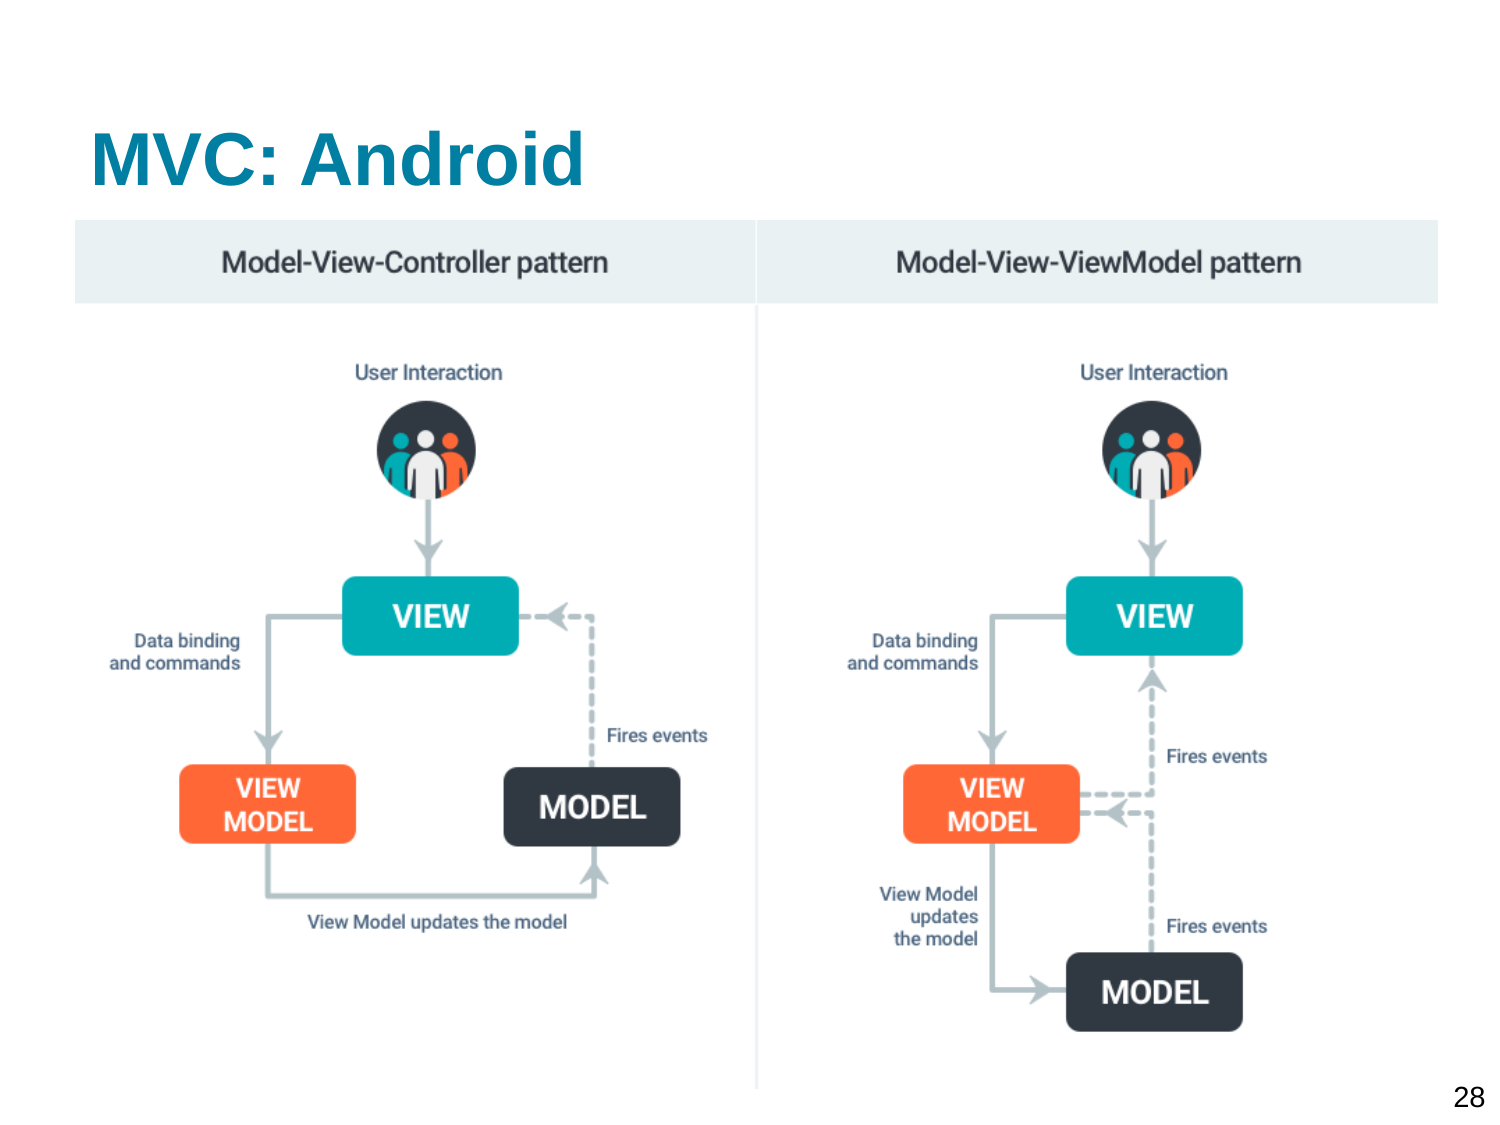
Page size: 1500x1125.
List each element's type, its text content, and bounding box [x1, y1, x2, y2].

slide_number 28 [1410, 1081, 1500, 1112]
title MVC: Android [75, 35, 1425, 216]
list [74, 220, 1438, 1089]
